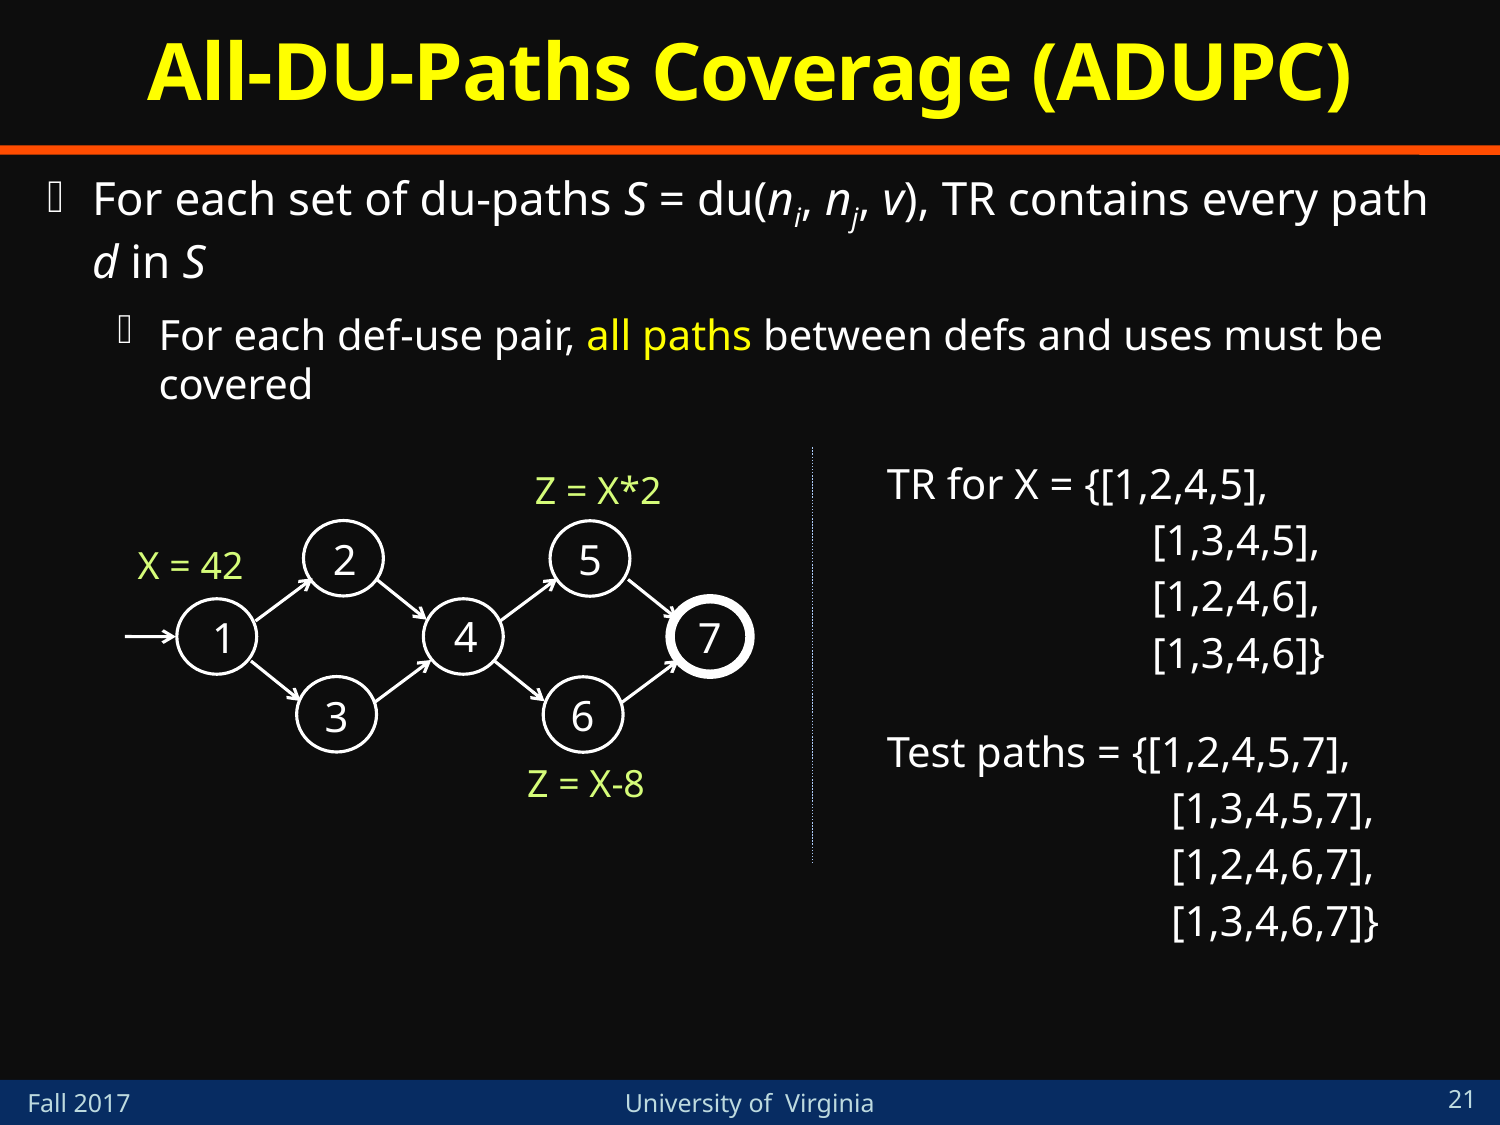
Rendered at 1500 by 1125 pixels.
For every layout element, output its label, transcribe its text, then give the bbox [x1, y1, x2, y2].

text_box TR for X = {[1,2,4,5], [1,3,4,5], [1,2,4,6], [1,3,4,6]} [862, 449, 1425, 718]
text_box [703, 520, 751, 753]
title All-DU-Paths Coverage (ADUPC) [0, 0, 1500, 150]
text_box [99, 459, 698, 814]
text_box For each set of du-paths S = du(ni, nj, v), TR contains every path d in S For each def-use pair, all paths between defs and uses must be covered [30, 162, 1480, 1025]
text_box Test paths = {[1,2,4,5,7], [1,3,4,5,7], [1,2,4,6,7], [1,3,4,6,7]} [862, 718, 1467, 1026]
